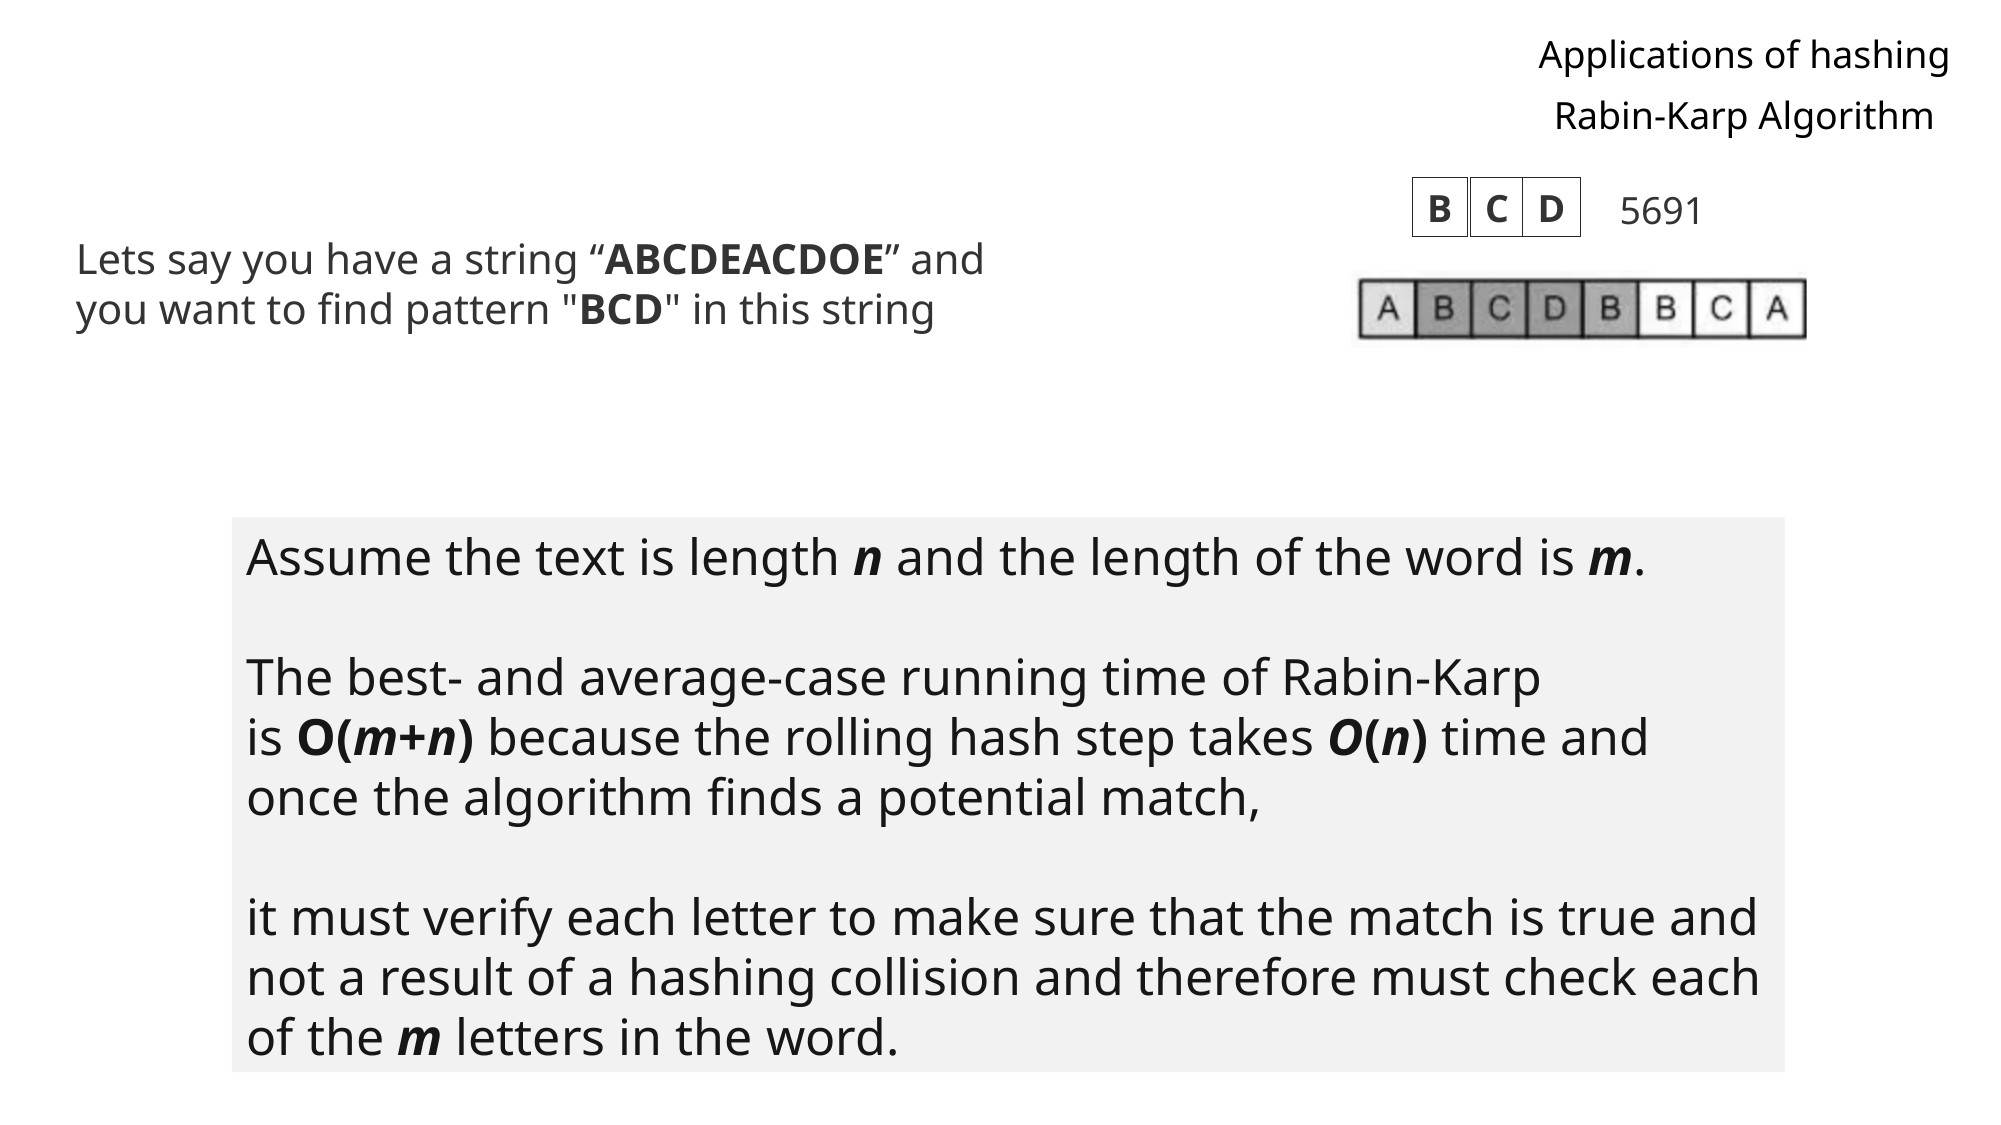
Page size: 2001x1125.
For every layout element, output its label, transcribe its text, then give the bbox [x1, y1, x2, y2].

text_box Assume the text is length n and the length of the word is m. The best- and average-case running time of Rabin-Karp is O(m+n) because the rolling hash step takes O(n) time and once the algorithm finds a potential match, it must verify each letter to make sure that the match is true and not a result of a hashing collision and therefore must check each of the m letters in the word. [231, 517, 1785, 1073]
text_box Rabin-Karp Algorithm [1539, 84, 1951, 145]
text_box D [1522, 177, 1581, 237]
text_box C [1470, 177, 1522, 237]
picture [1351, 270, 1815, 348]
text_box B [1412, 177, 1468, 237]
text_box Applications of hashing [1523, 23, 1966, 84]
text_box 5691 [1604, 179, 1721, 240]
text_box Lets say you have a string “ABCDEACDOE” and you want to find pattern "BCD" in this string [61, 225, 1009, 341]
